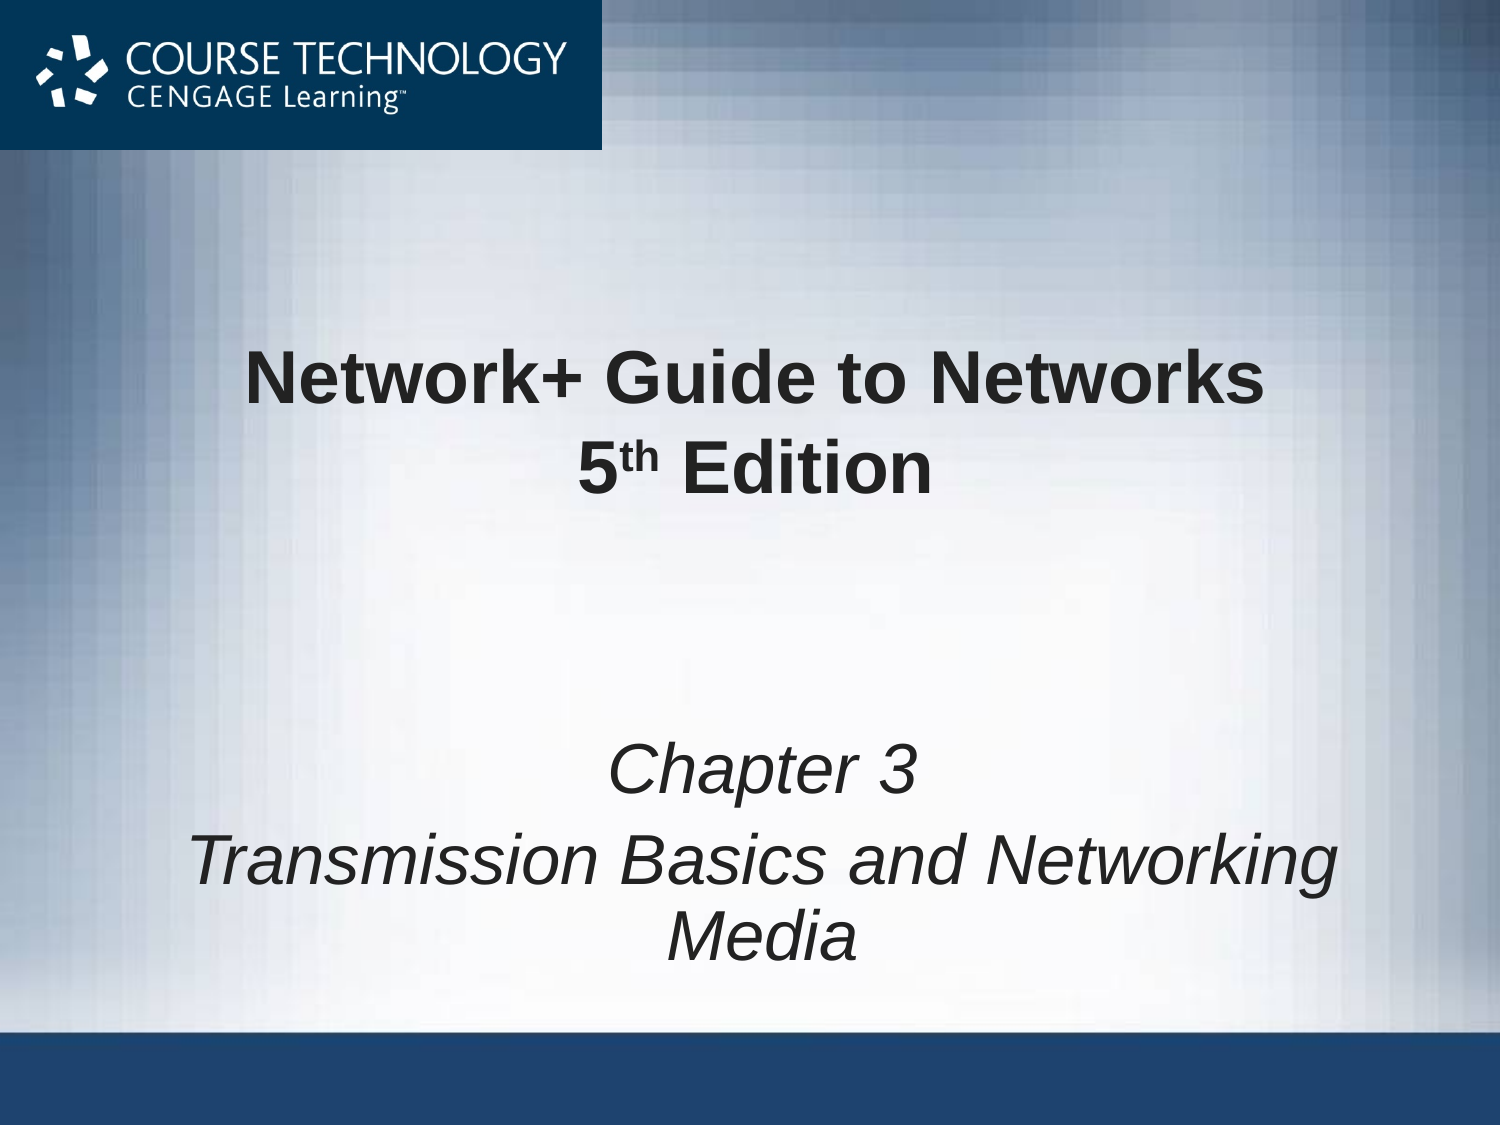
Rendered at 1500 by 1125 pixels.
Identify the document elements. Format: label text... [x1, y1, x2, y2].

picture [0, 0, 1500, 1125]
subtitle Chapter 3 Transmission Basics and Networking Media [99, 725, 1425, 963]
title Network+ Guide to Networks 5th Edition [99, 237, 1413, 600]
